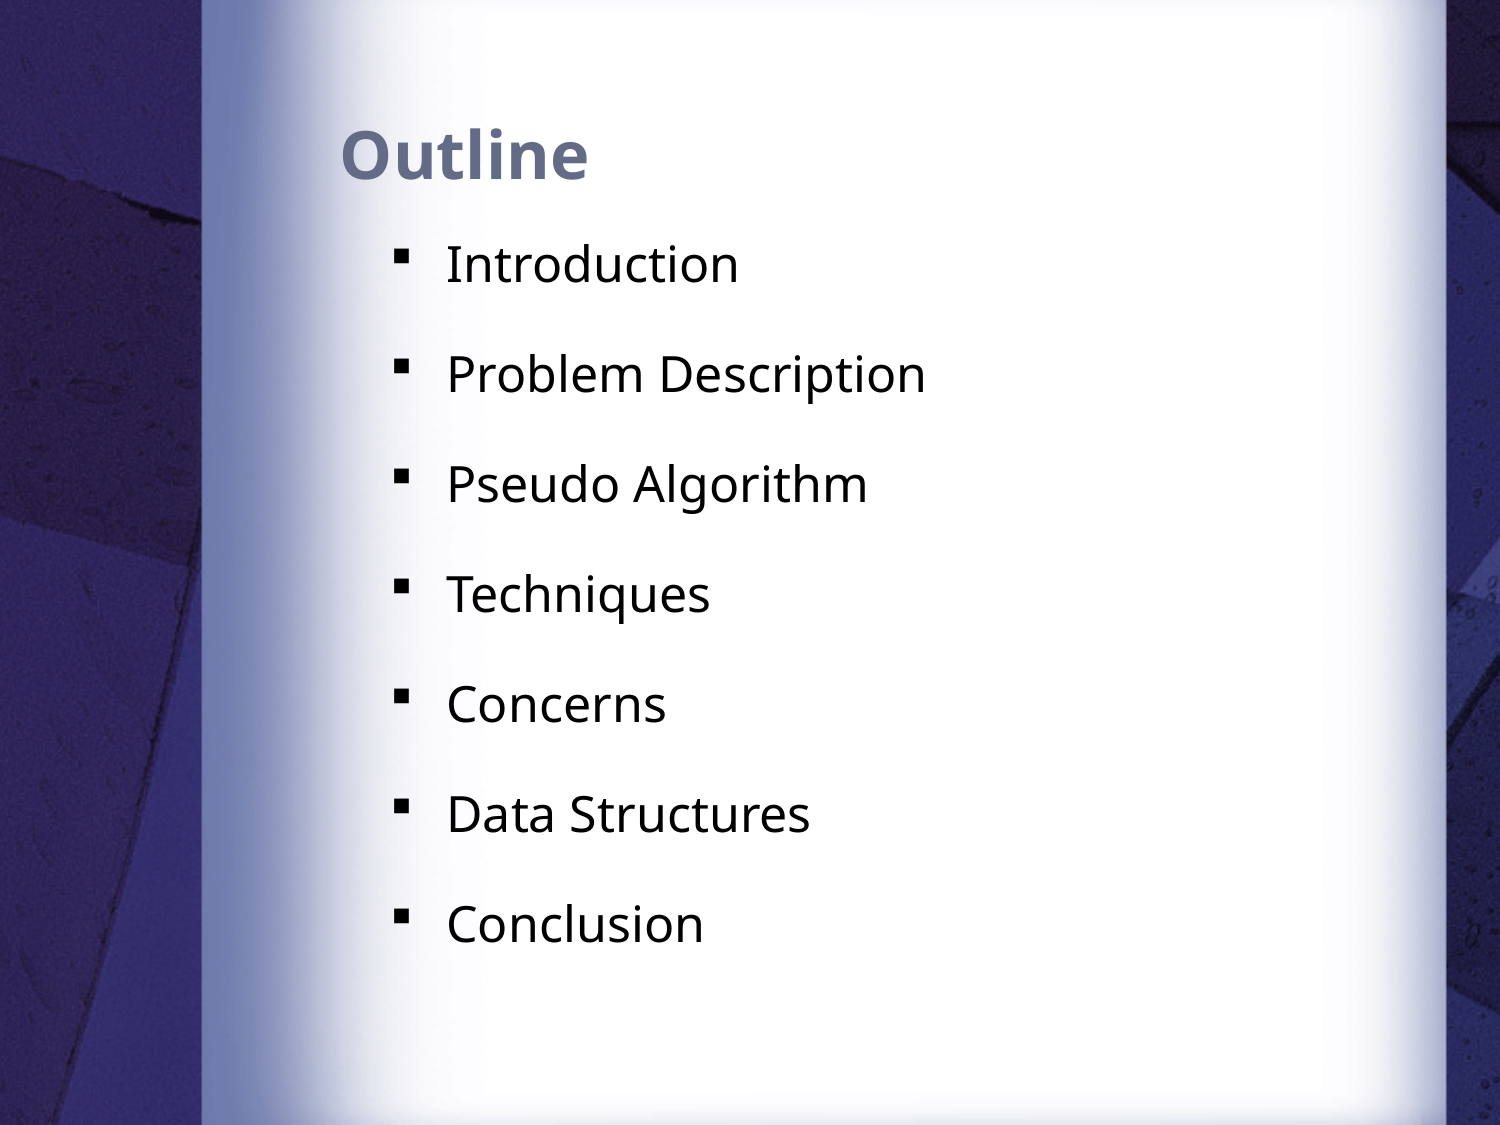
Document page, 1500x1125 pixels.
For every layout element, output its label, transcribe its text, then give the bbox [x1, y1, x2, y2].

list Introduction Problem Description Pseudo Algorithm Techniques Concerns Data Structures Conclusion [375, 224, 1400, 1013]
title Outline [324, 37, 1400, 200]
picture [0, 0, 1500, 1125]
